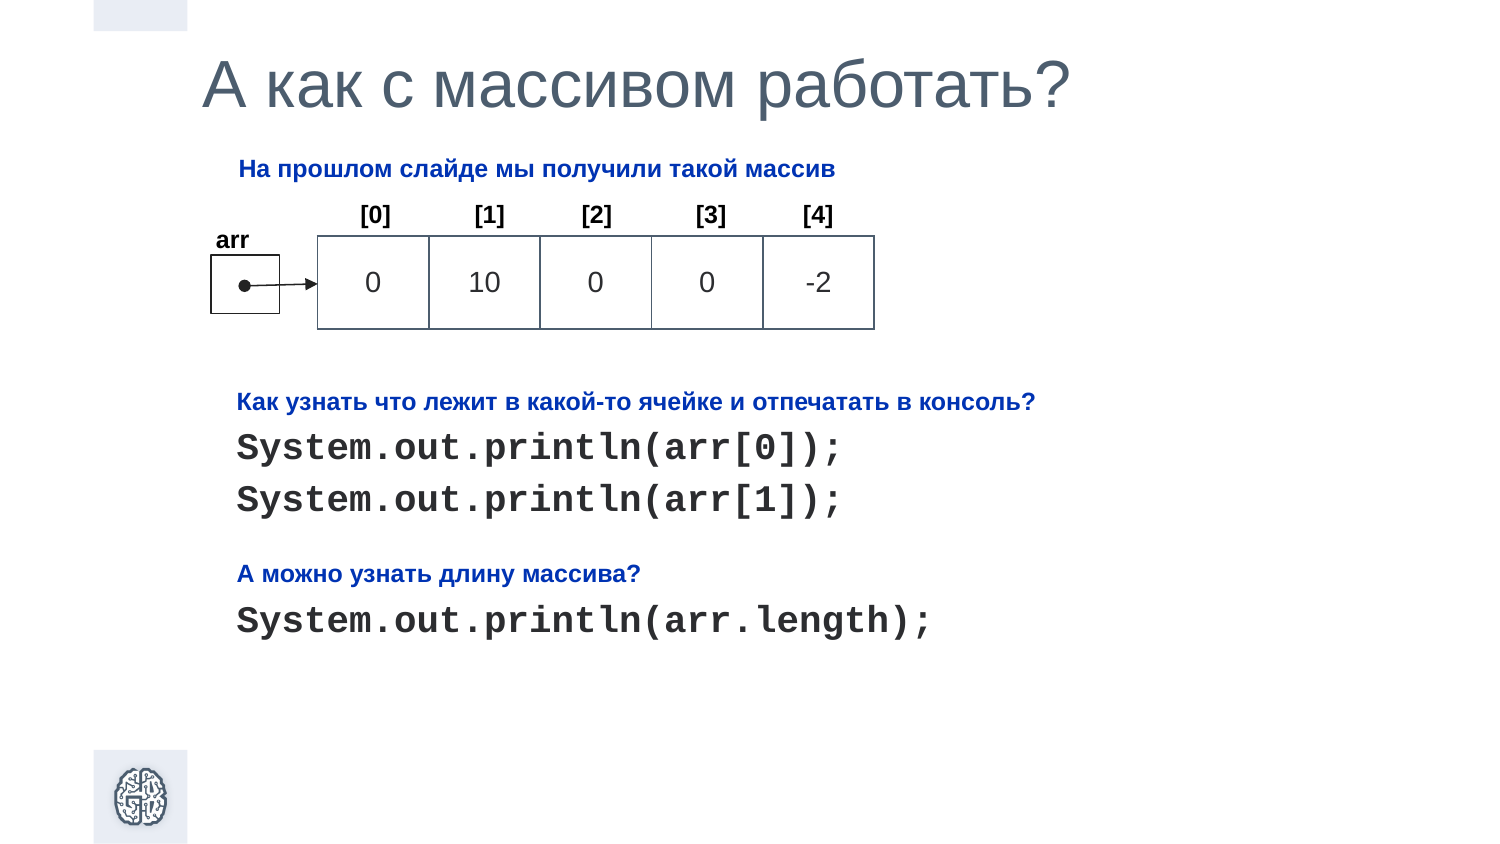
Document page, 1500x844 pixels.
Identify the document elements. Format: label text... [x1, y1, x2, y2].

text_box arr [200, 208, 304, 269]
table_header 0 [318, 244, 428, 328]
text_box [0] [1] [2] [3] [4] [317, 197, 875, 244]
table_header 10 [430, 244, 539, 328]
text_box [211, 269, 280, 314]
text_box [244, 283, 318, 287]
table_header -2 [764, 244, 873, 328]
text_box На прошлом слайде мы получили такой массив [223, 132, 1028, 197]
picture [106, 760, 175, 834]
table_header 0 [652, 244, 762, 328]
text_box Как узнать что лежит в какой-то ячейке и отпечатать в консоль? System.out.println(arr[0]); System.out.println(arr[1]); А можно узнать длину массива? System.out.println(arr.length); [200, 366, 1172, 655]
table_header 0 [541, 244, 651, 328]
text_box А как с массивом работать? [187, 20, 1313, 142]
